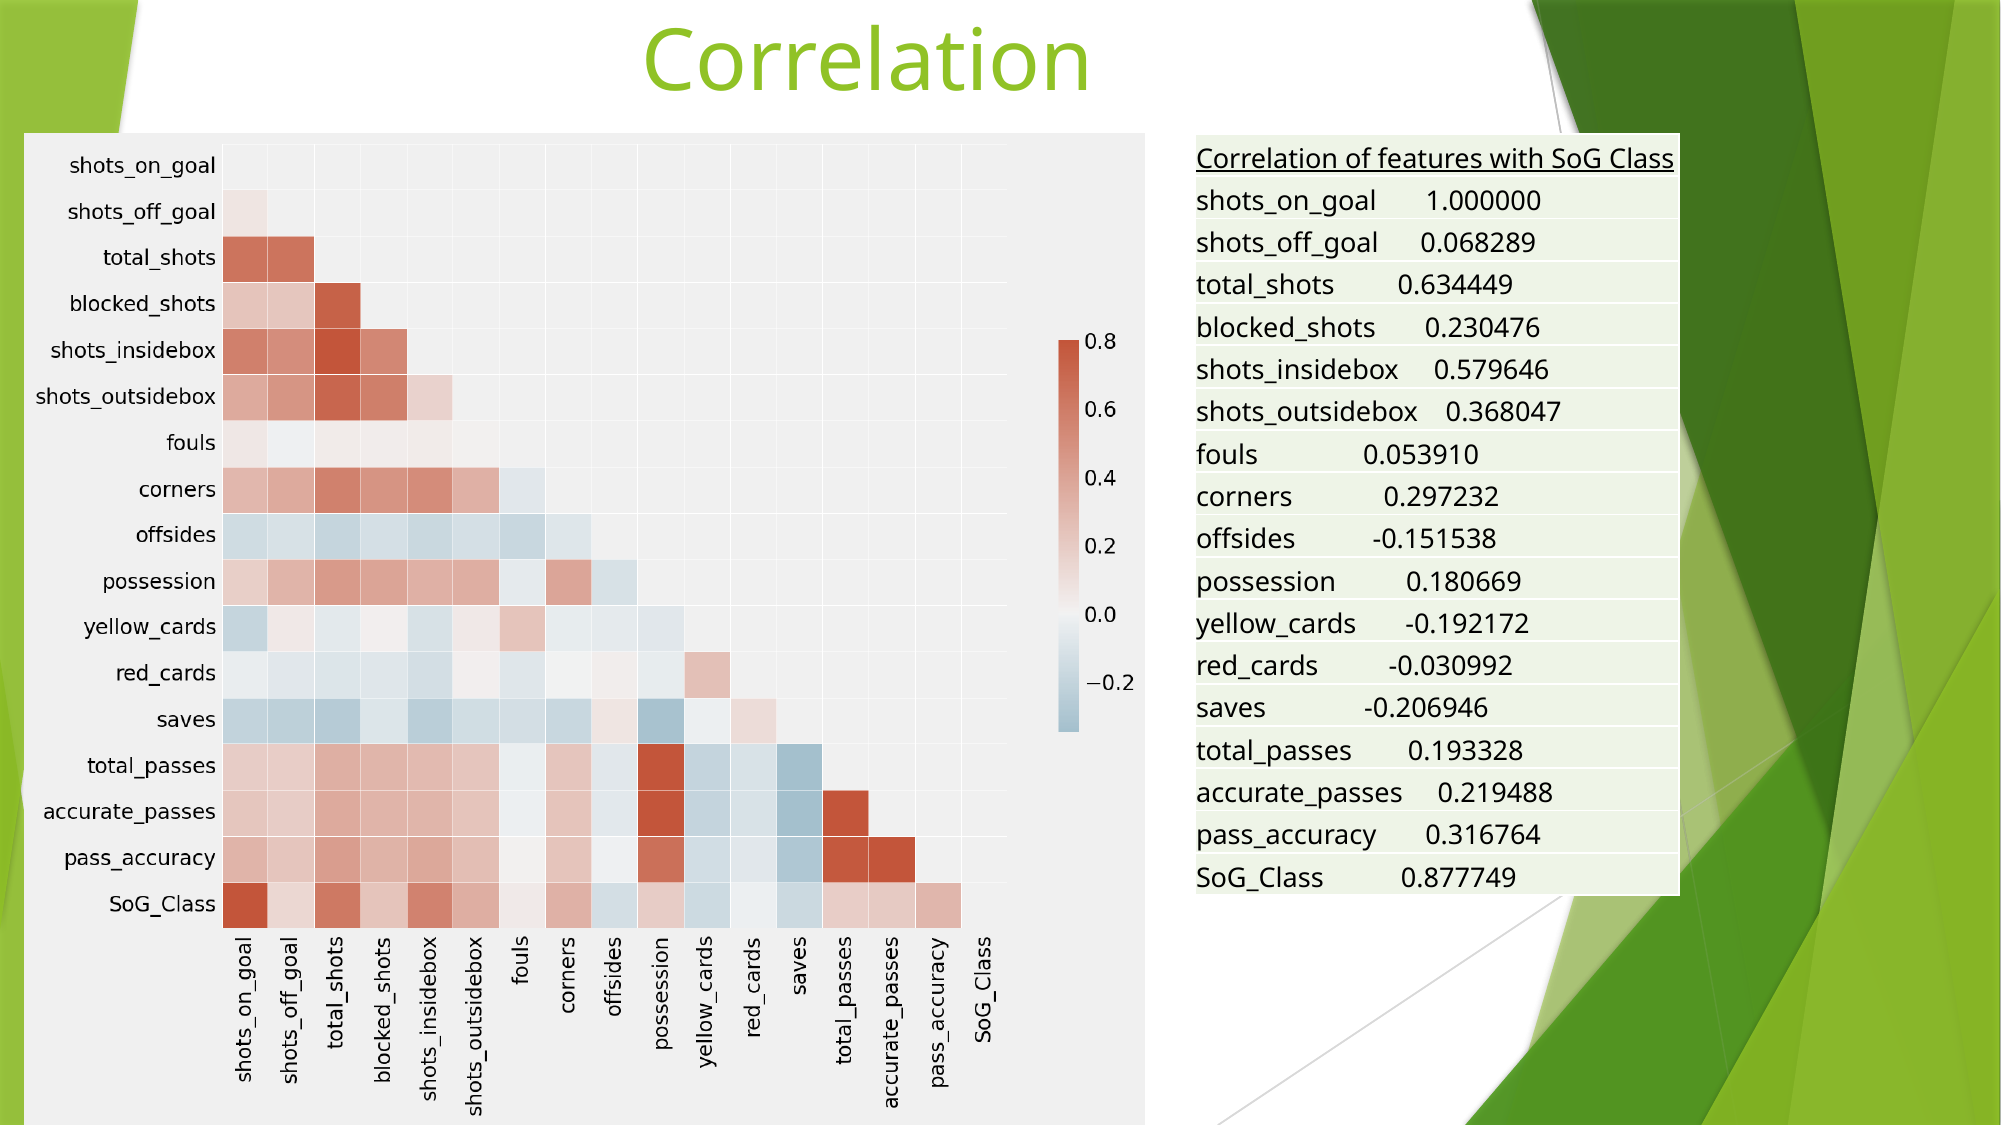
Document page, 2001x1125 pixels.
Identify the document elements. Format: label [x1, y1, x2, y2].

picture [23, 133, 1145, 1125]
text_box [0, 0, 2000, 1125]
